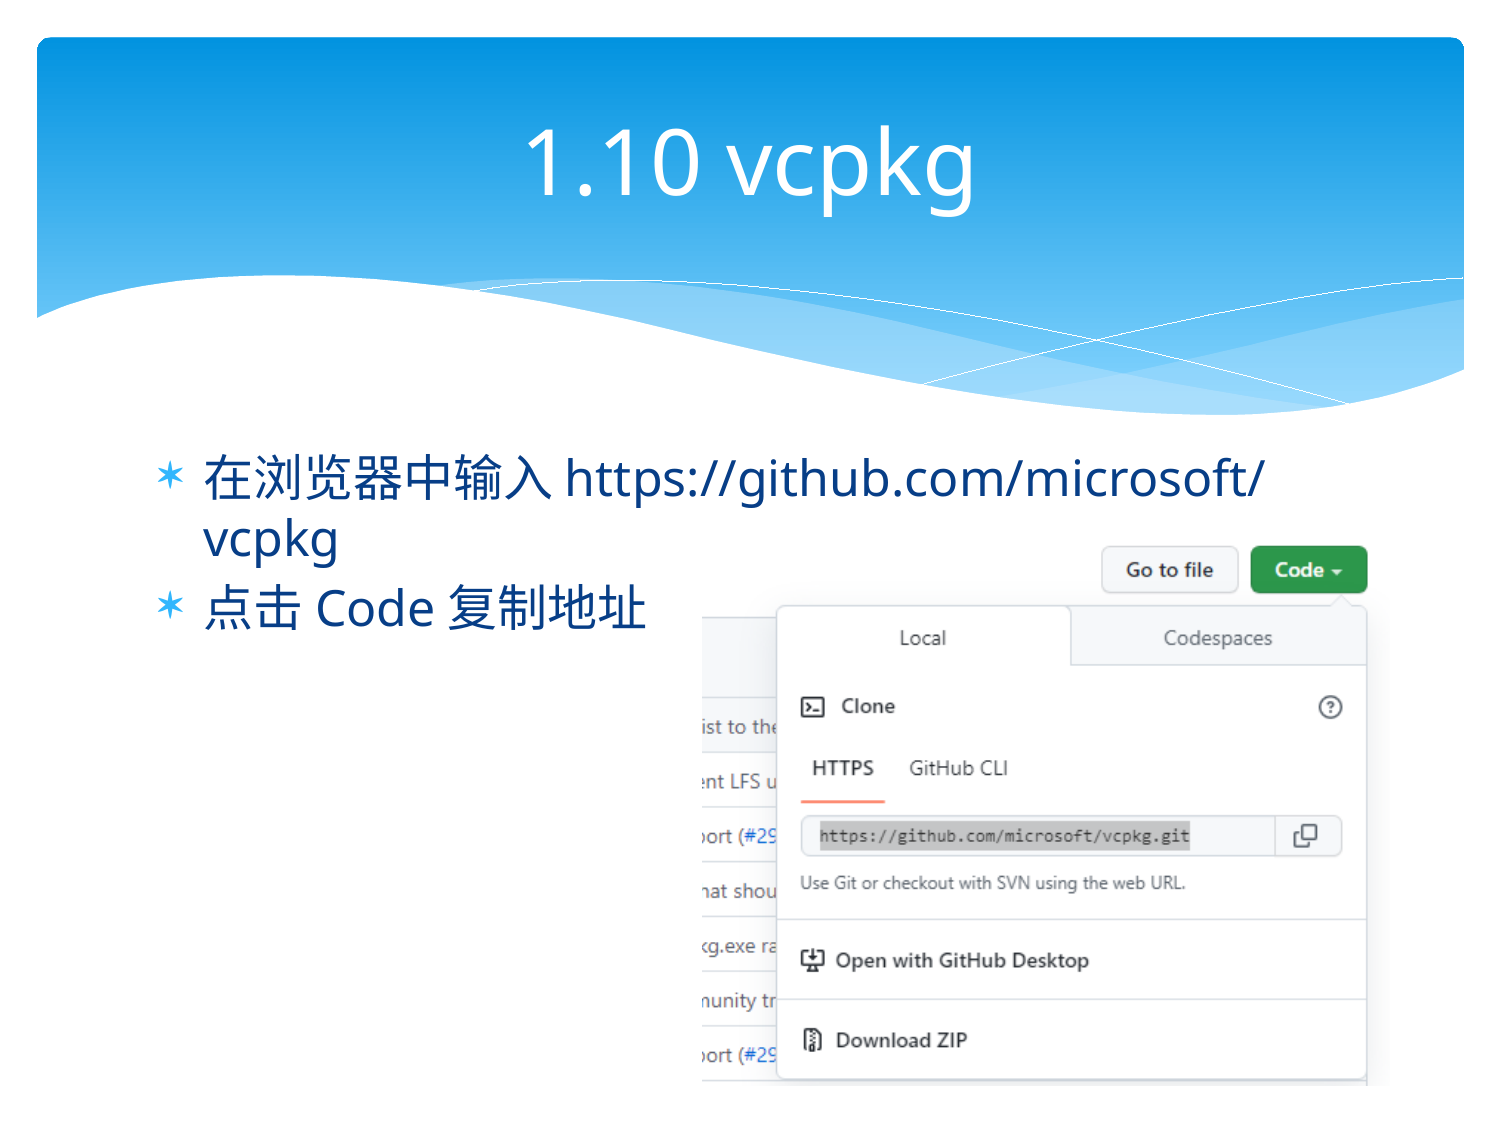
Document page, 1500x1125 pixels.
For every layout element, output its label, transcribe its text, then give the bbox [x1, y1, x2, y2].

picture [702, 514, 1391, 1086]
list 在浏览器中输入https://github.com/microsoft/vcpkg 点击Code复制地址 [143, 438, 1359, 1005]
title 1.10 vcpkg [75, 55, 1425, 261]
